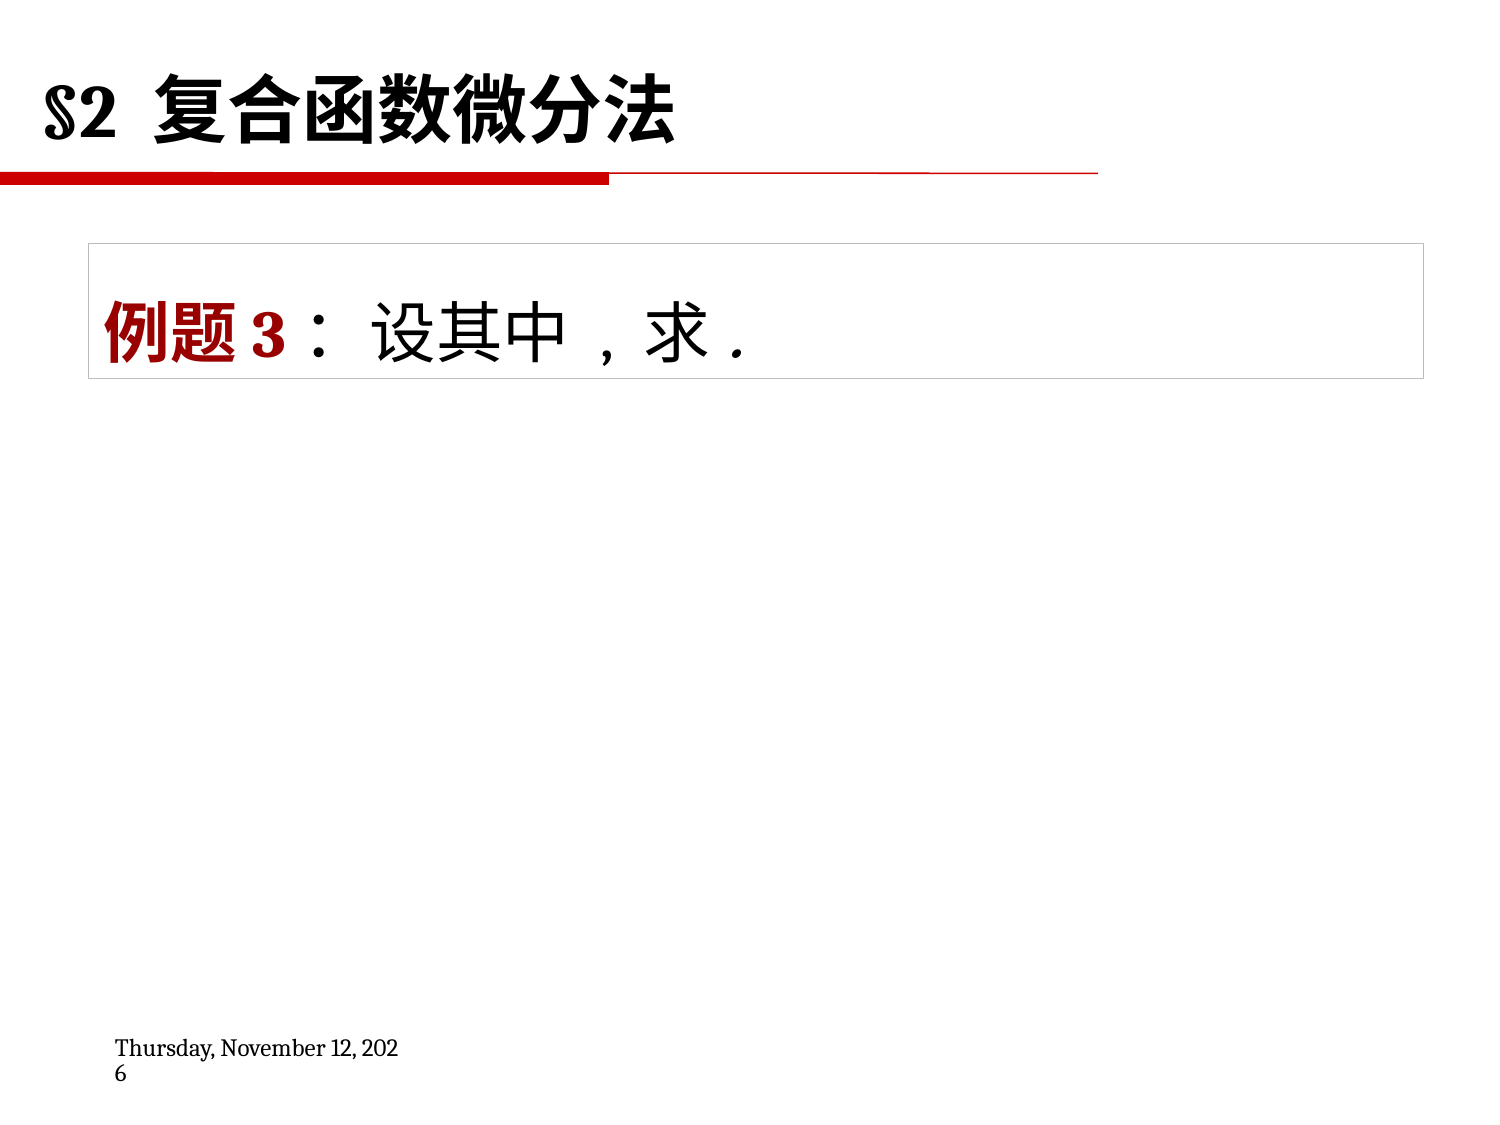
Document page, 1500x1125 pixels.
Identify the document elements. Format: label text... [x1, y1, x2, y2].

text_box §2 复合函数微分法 [25, 19, 693, 160]
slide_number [99, 1024, 425, 1103]
